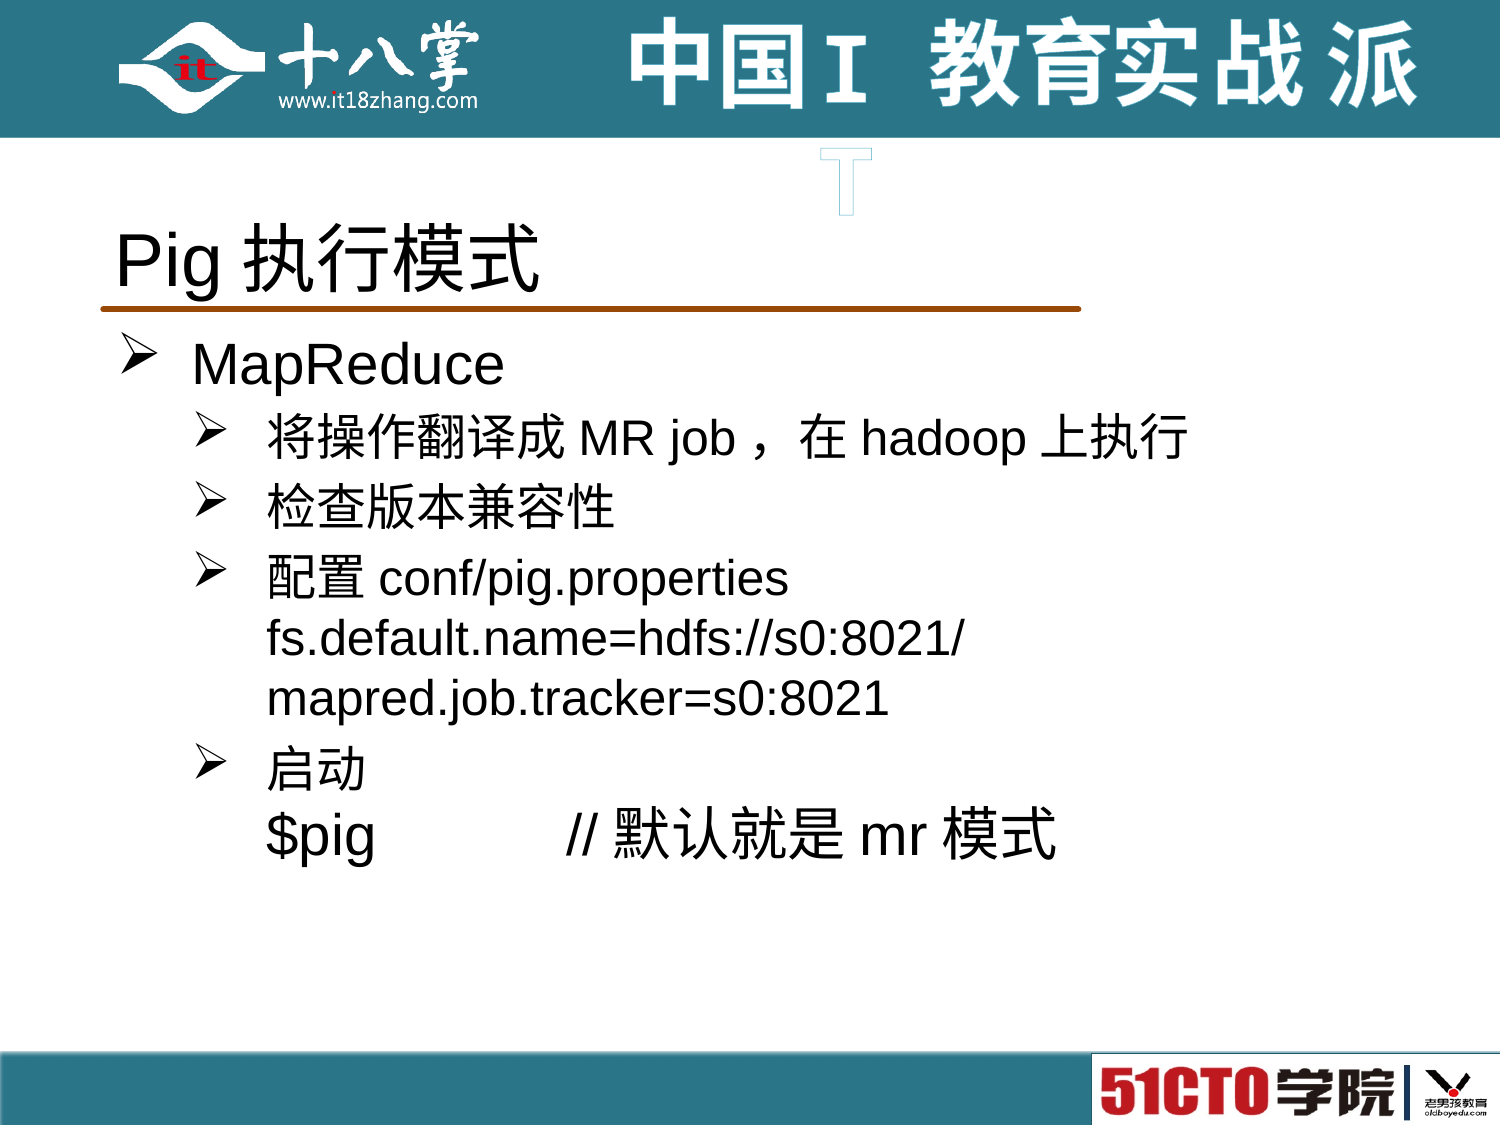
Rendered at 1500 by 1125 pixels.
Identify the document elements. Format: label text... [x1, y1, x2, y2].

list MapReduce 将操作翻译成MR job，在hadoop上执行 检查版本兼容性 配置conf/pig.properties fs.default.name=hdfs://s0:8021/ mapred.job.tracker=s0:8021 启动 $pig //默认就是mr模式 [101, 318, 1424, 1035]
title Pig执行模式 [100, 204, 1424, 303]
picture [119, 20, 479, 114]
picture [1092, 1054, 1500, 1125]
